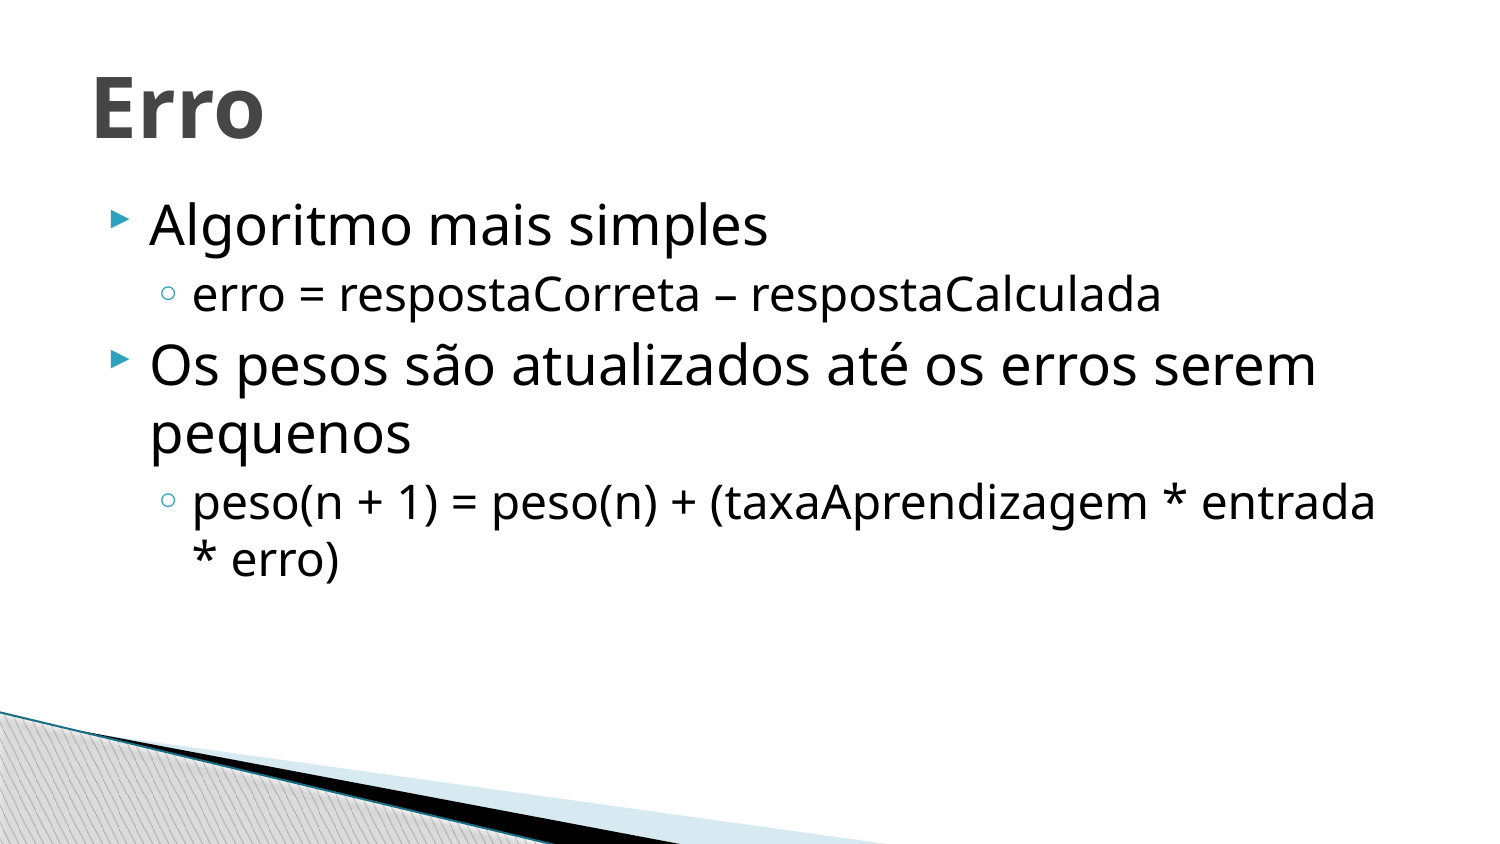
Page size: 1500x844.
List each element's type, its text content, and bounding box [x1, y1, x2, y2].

list Algoritmo mais simples erro = respostaCorreta – respostaCalculada Os pesos são atualizados até os erros serem pequenos peso(n + 1) = peso(n) + (taxaAprendizagem * entrada * erro) [75, 182, 1425, 740]
title Erro [75, 33, 1425, 175]
